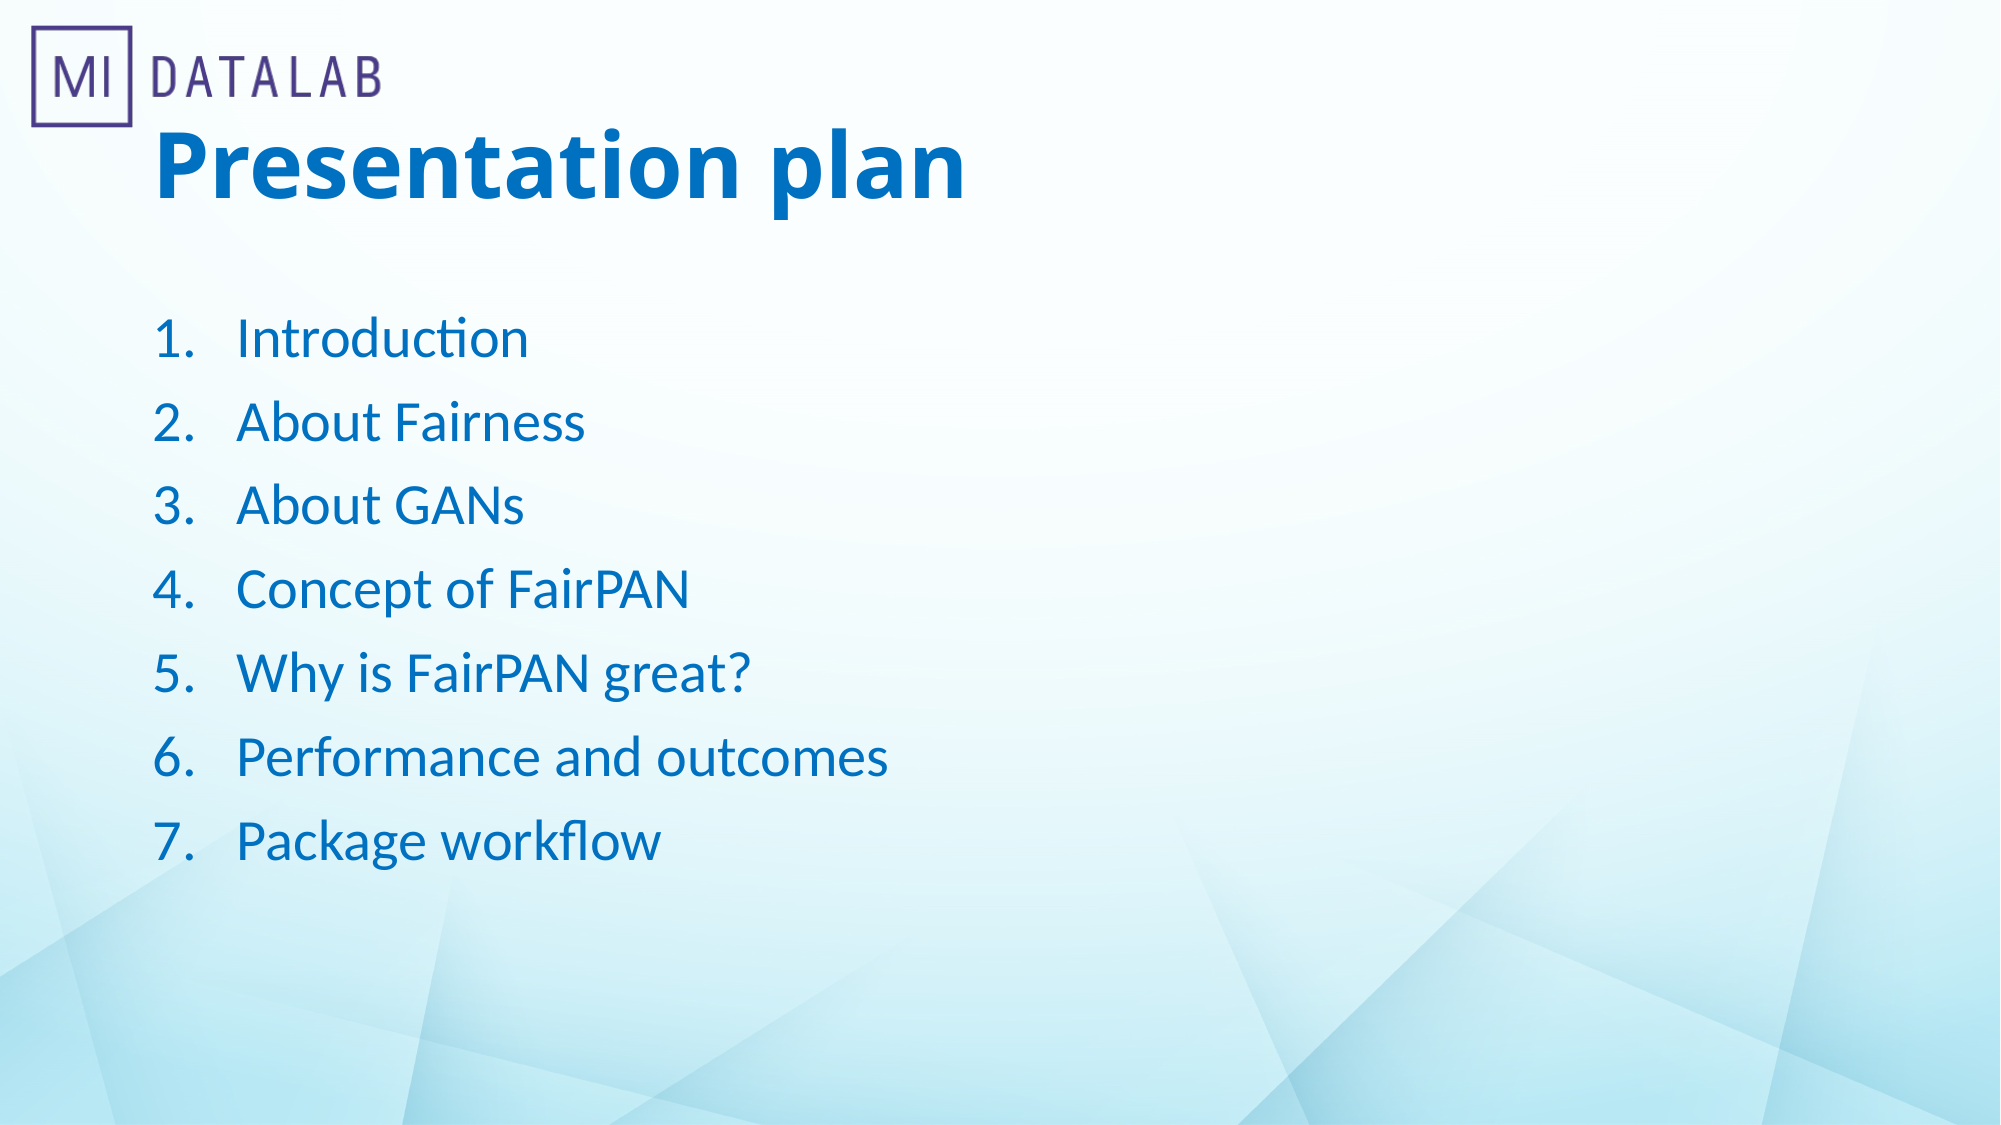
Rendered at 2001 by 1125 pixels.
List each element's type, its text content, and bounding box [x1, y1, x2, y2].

picture [0, 0, 2001, 1125]
list Introduction About Fairness About GANs Concept of FairPAN Why is FairPAN great? Performance and outcomes Package workflow [137, 299, 1863, 1014]
title Presentation plan [137, 59, 1863, 278]
